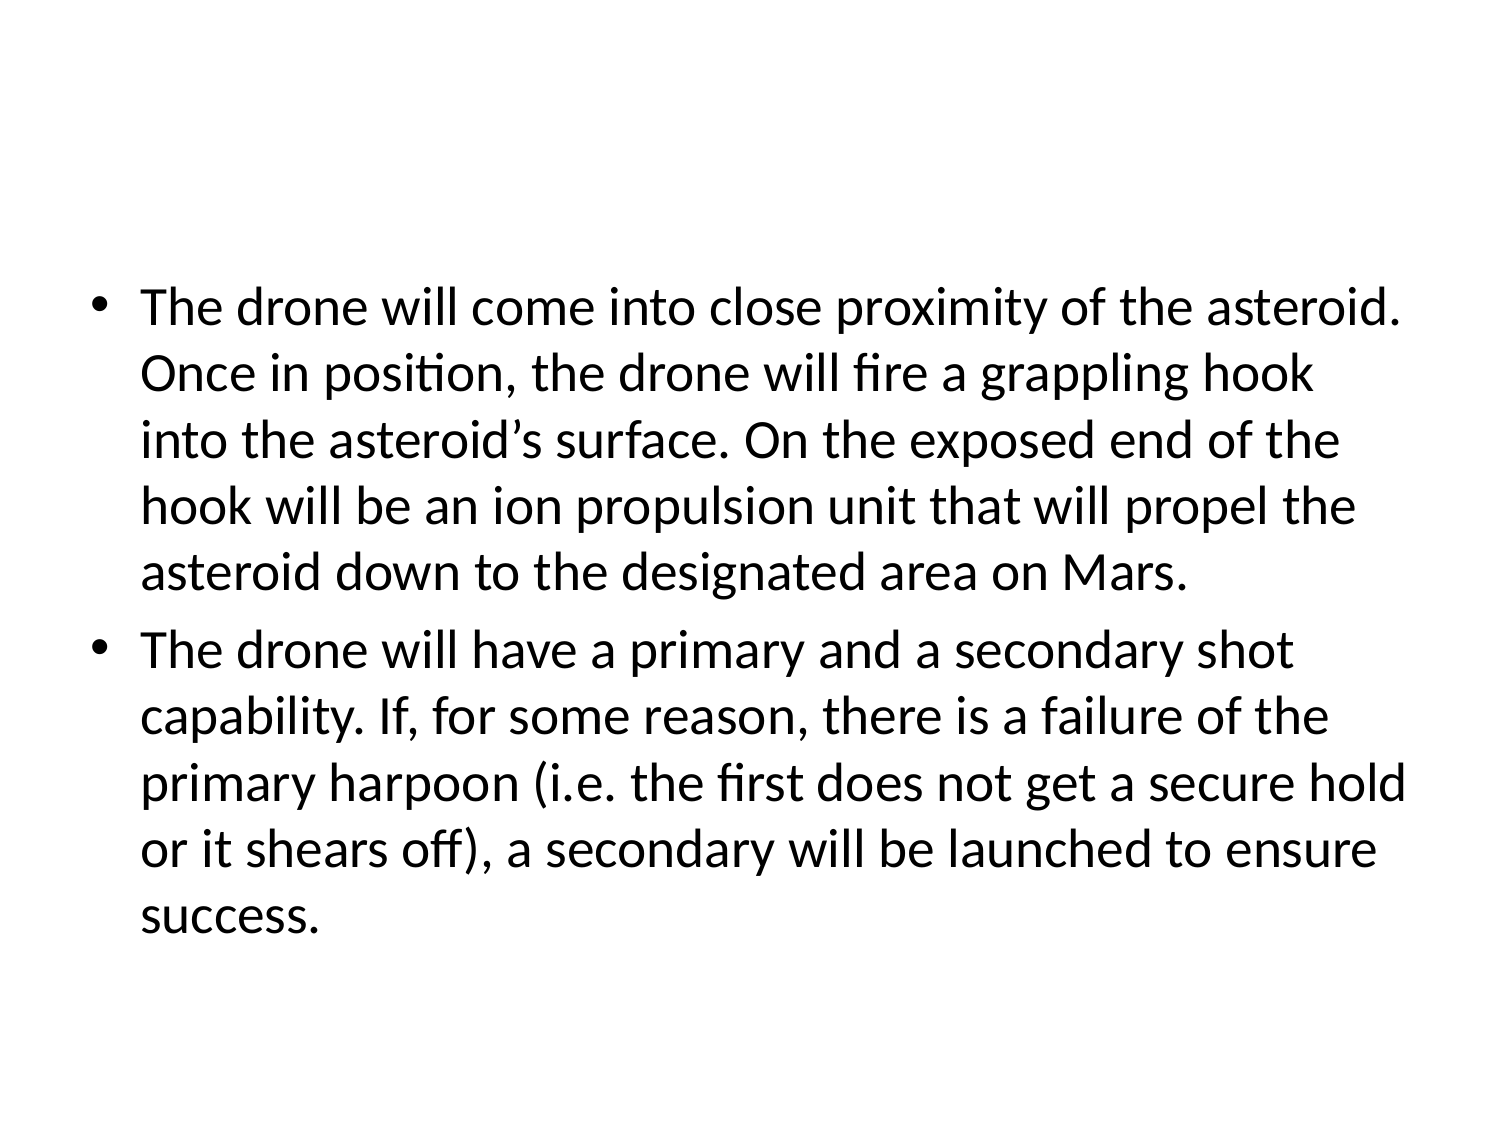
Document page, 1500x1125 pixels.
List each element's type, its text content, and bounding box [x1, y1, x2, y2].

list The drone will come into close proximity of the asteroid. Once in position, the drone will fire a grappling hook into the asteroid’s surface. On the exposed end of the hook will be an ion propulsion unit that will propel the asteroid down to the designated area on Mars. The drone will have a primary and a secondary shot capability. If, for some reason, there is a failure of the primary harpoon (i.e. the first does not get a secure hold or it shears off), a secondary will be launched to ensure success. [75, 262, 1425, 1005]
